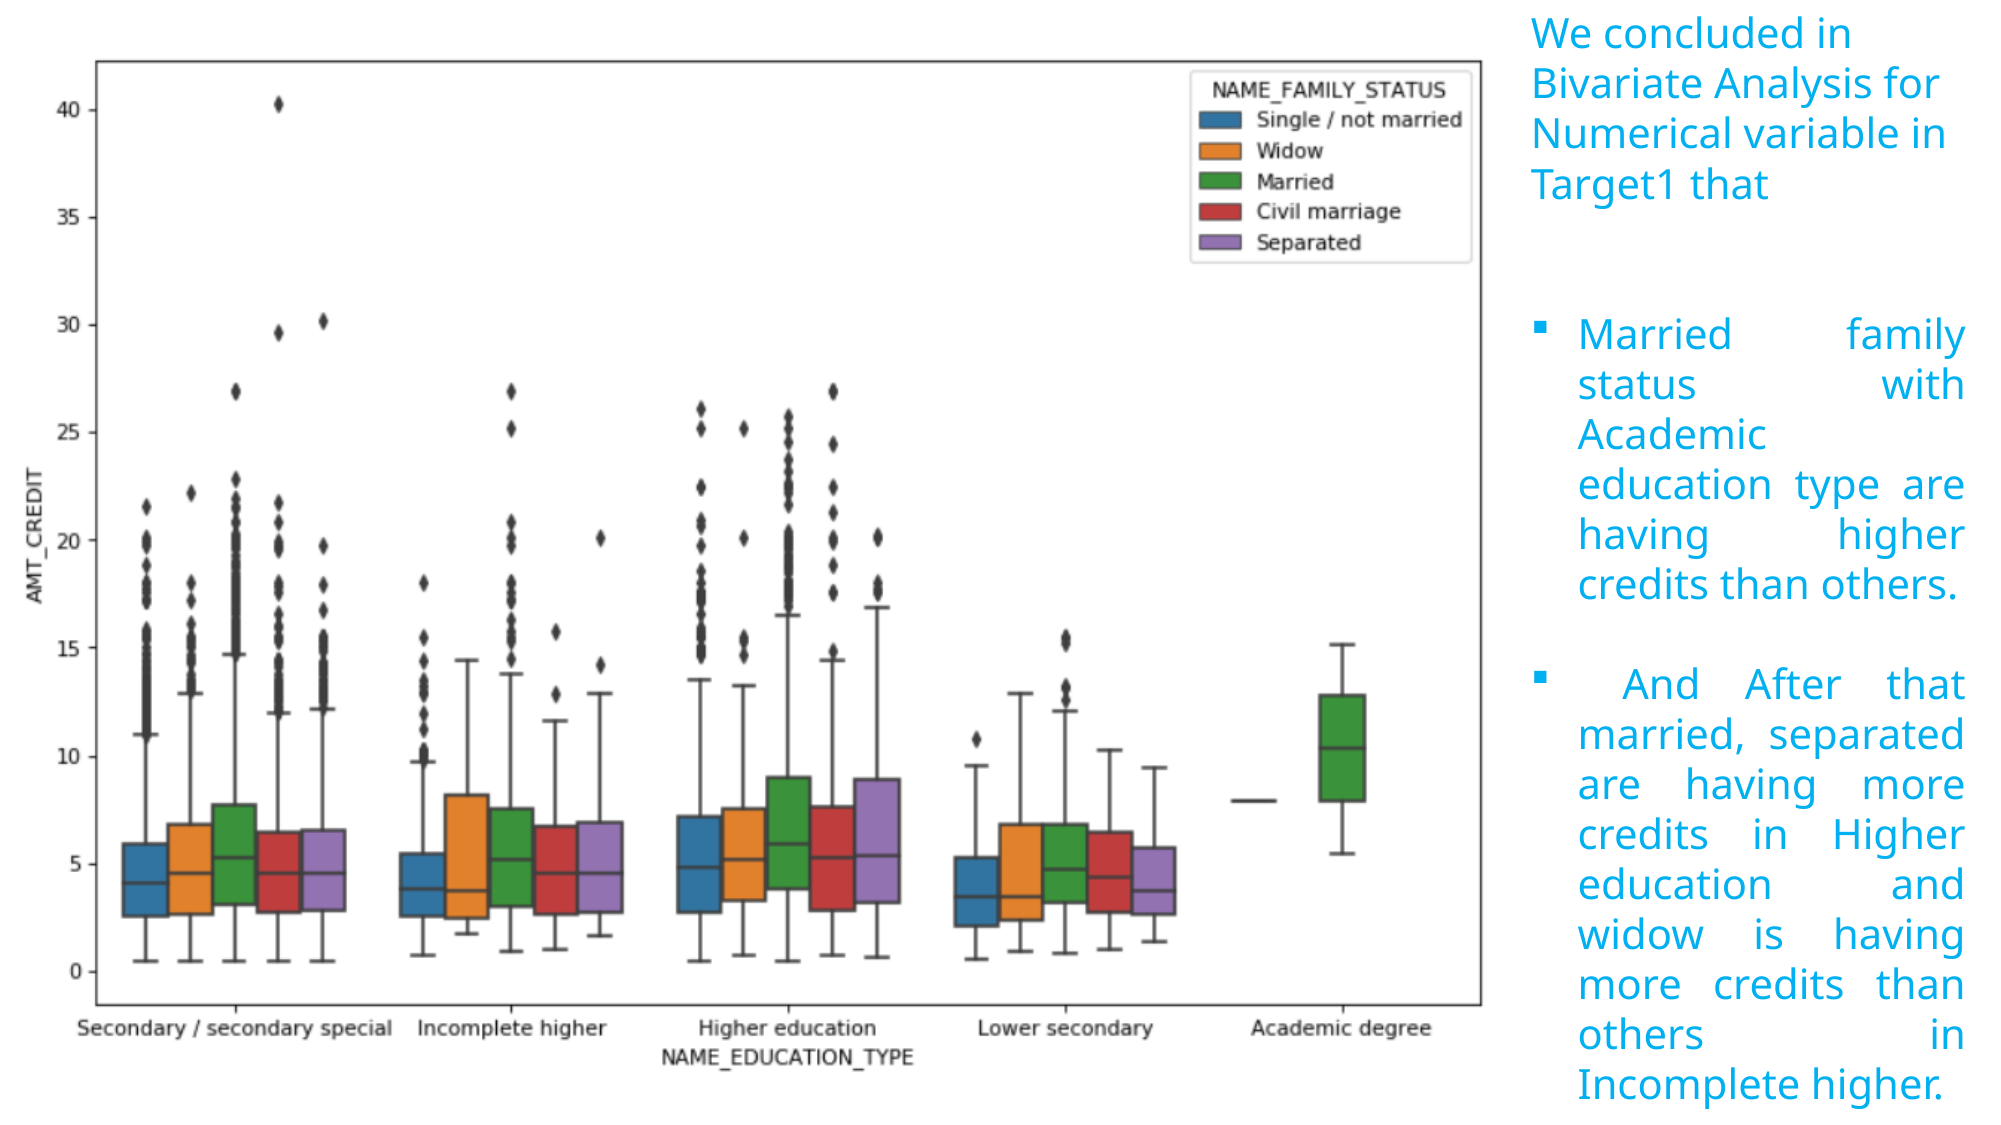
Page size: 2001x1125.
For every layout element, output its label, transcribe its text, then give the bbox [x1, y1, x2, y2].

text_box We concluded in Bivariate Analysis for Numerical variable in Target1 that Married family status with Academic education type are having higher credits than others. And After that married, separated are having more credits in Higher education and widow is having more credits than others in Incomplete higher. [1516, 0, 1981, 1125]
picture [0, 41, 1517, 1083]
